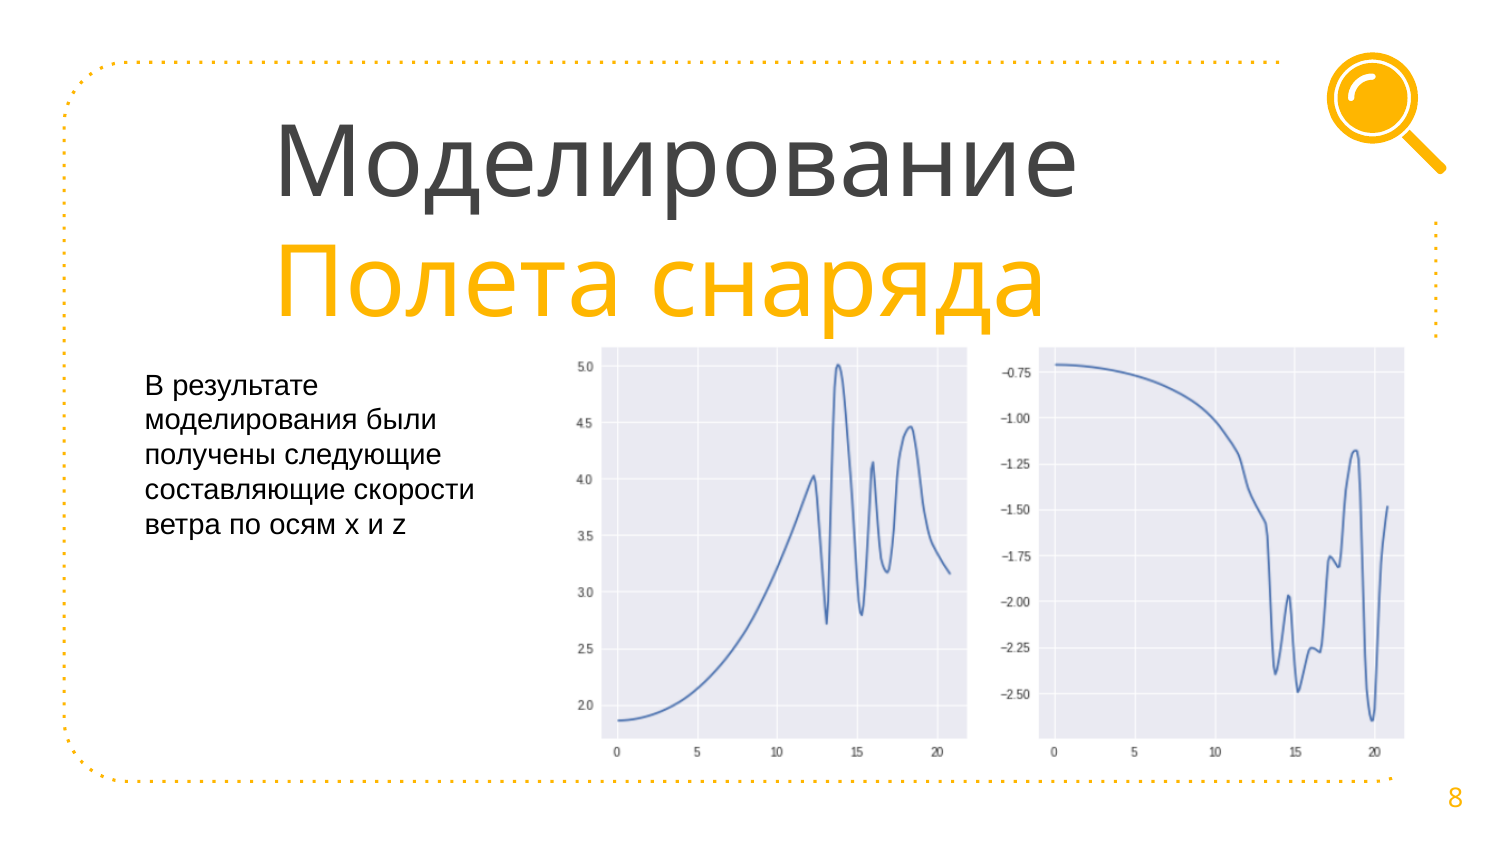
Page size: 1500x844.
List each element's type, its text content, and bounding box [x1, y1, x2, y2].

slide_number 8 [1411, 785, 1500, 844]
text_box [1326, 52, 1447, 175]
text_box В результате моделирования были получены следующие составляющие скорости ветра по осям x и z [129, 358, 522, 548]
title Моделирование Полета снаряда [257, 81, 1384, 223]
picture [550, 339, 1500, 778]
